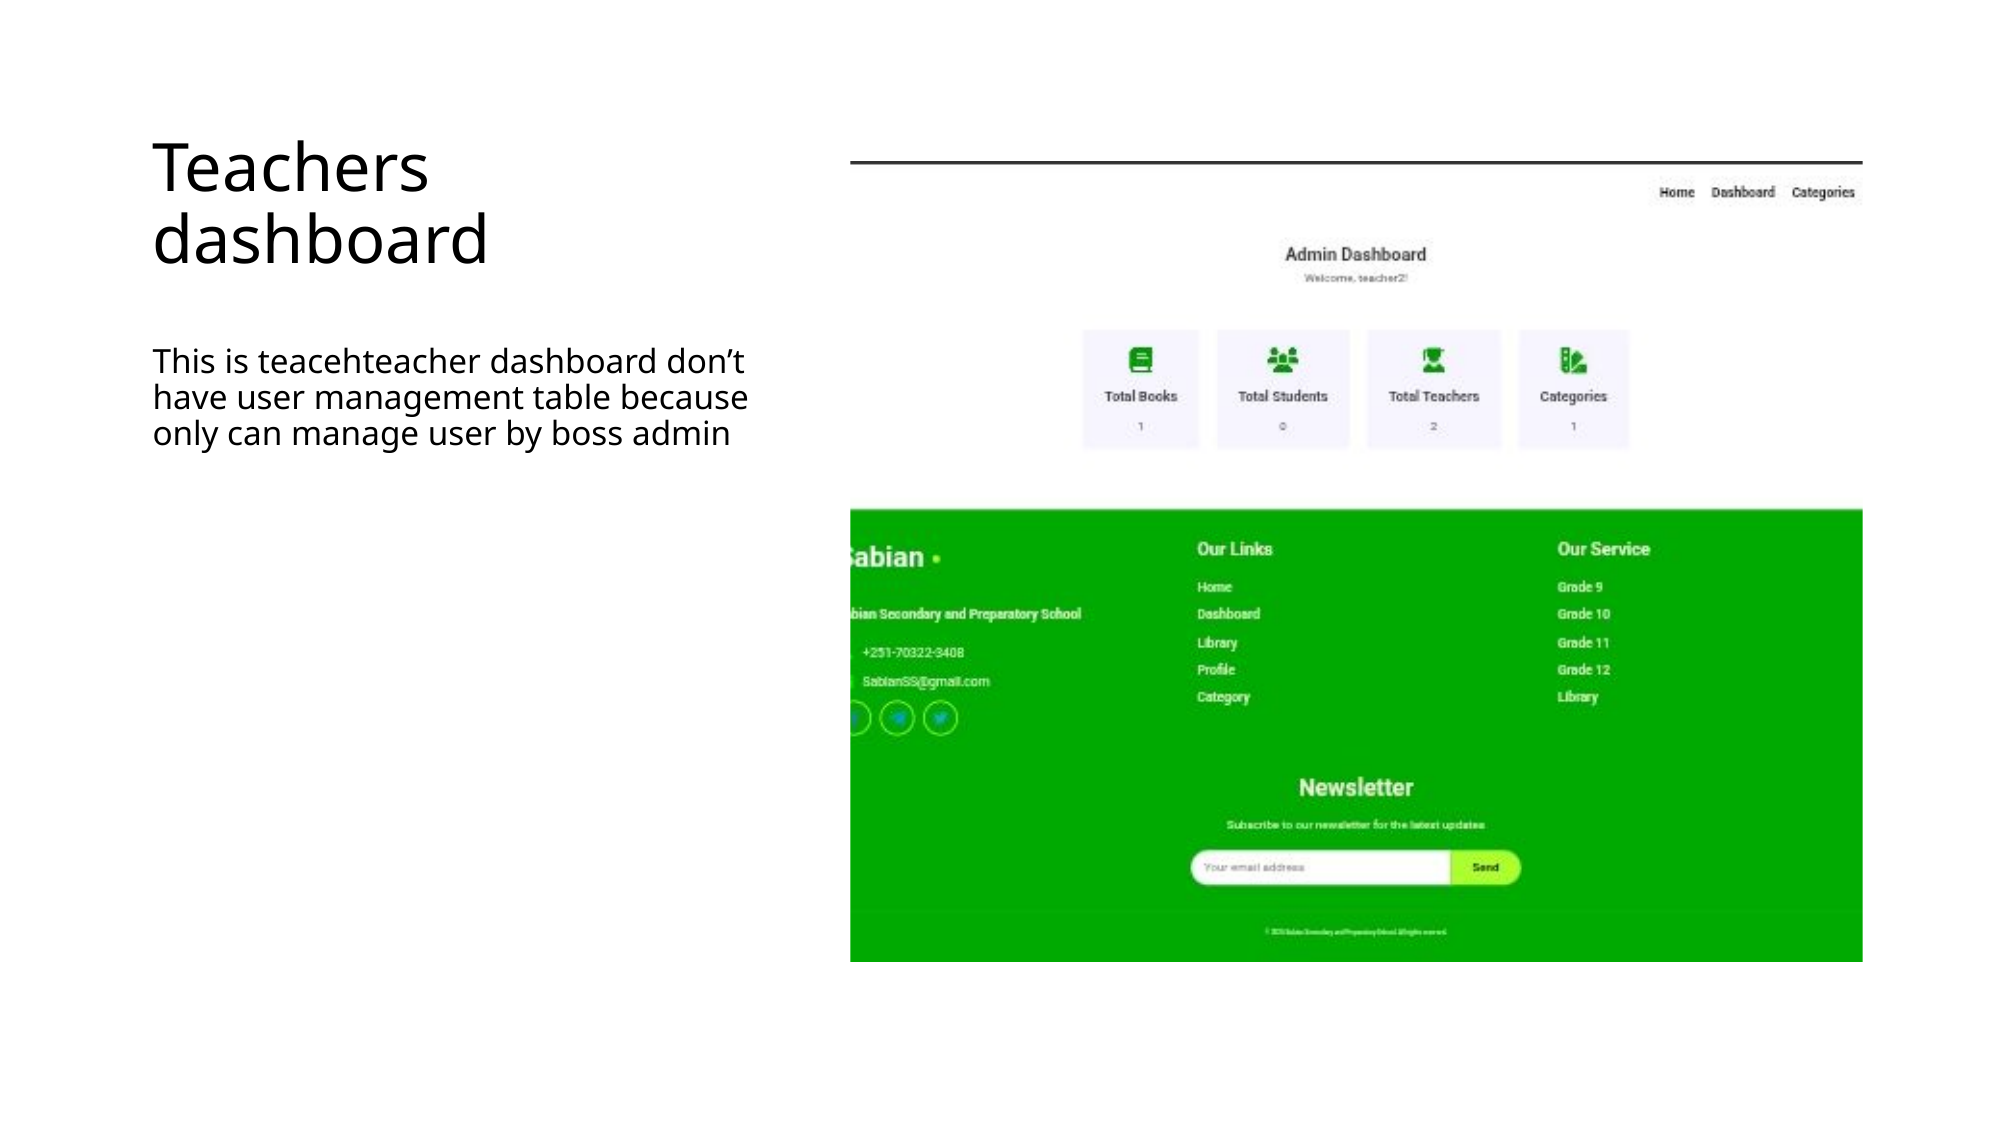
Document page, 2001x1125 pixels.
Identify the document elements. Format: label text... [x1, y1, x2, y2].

list This is teacehteacher dashboard don’t have user management table because only can manage user by boss admin [137, 337, 783, 963]
title Teachers dashboard [137, 75, 783, 337]
picture [849, 161, 1864, 962]
